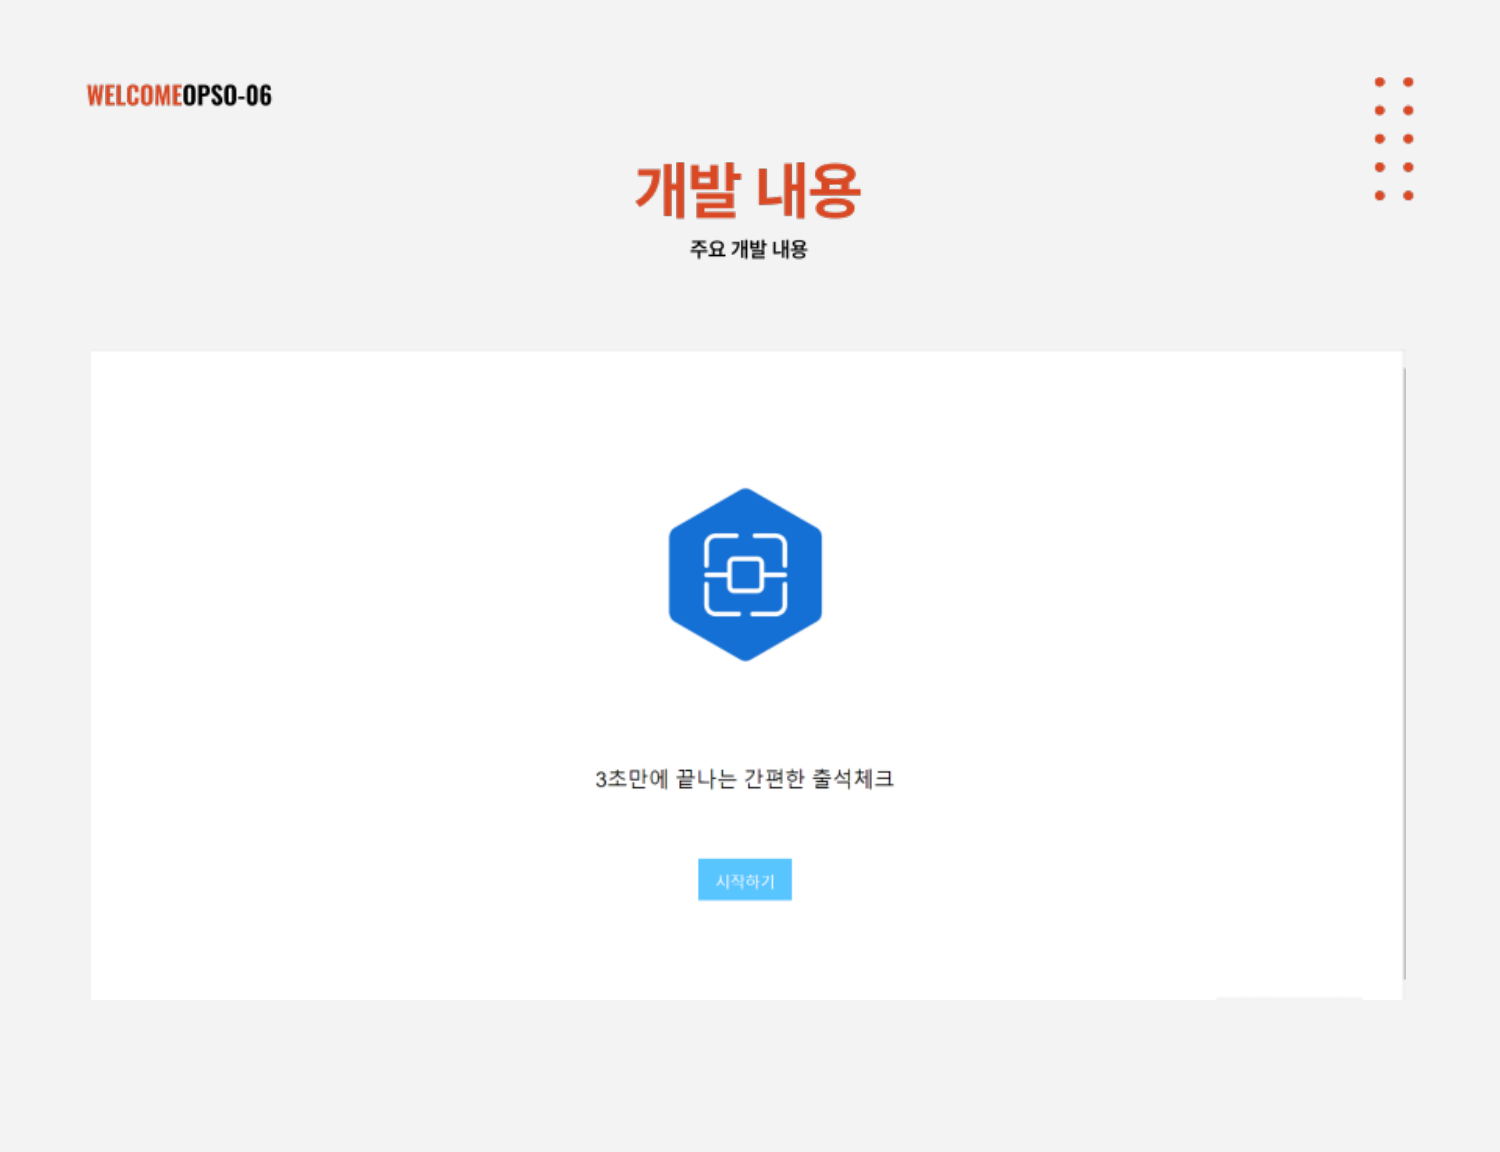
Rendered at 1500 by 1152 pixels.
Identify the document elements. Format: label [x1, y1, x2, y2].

picture [1374, 76, 1415, 203]
picture [0, 70, 1234, 290]
picture [91, 349, 1407, 1000]
